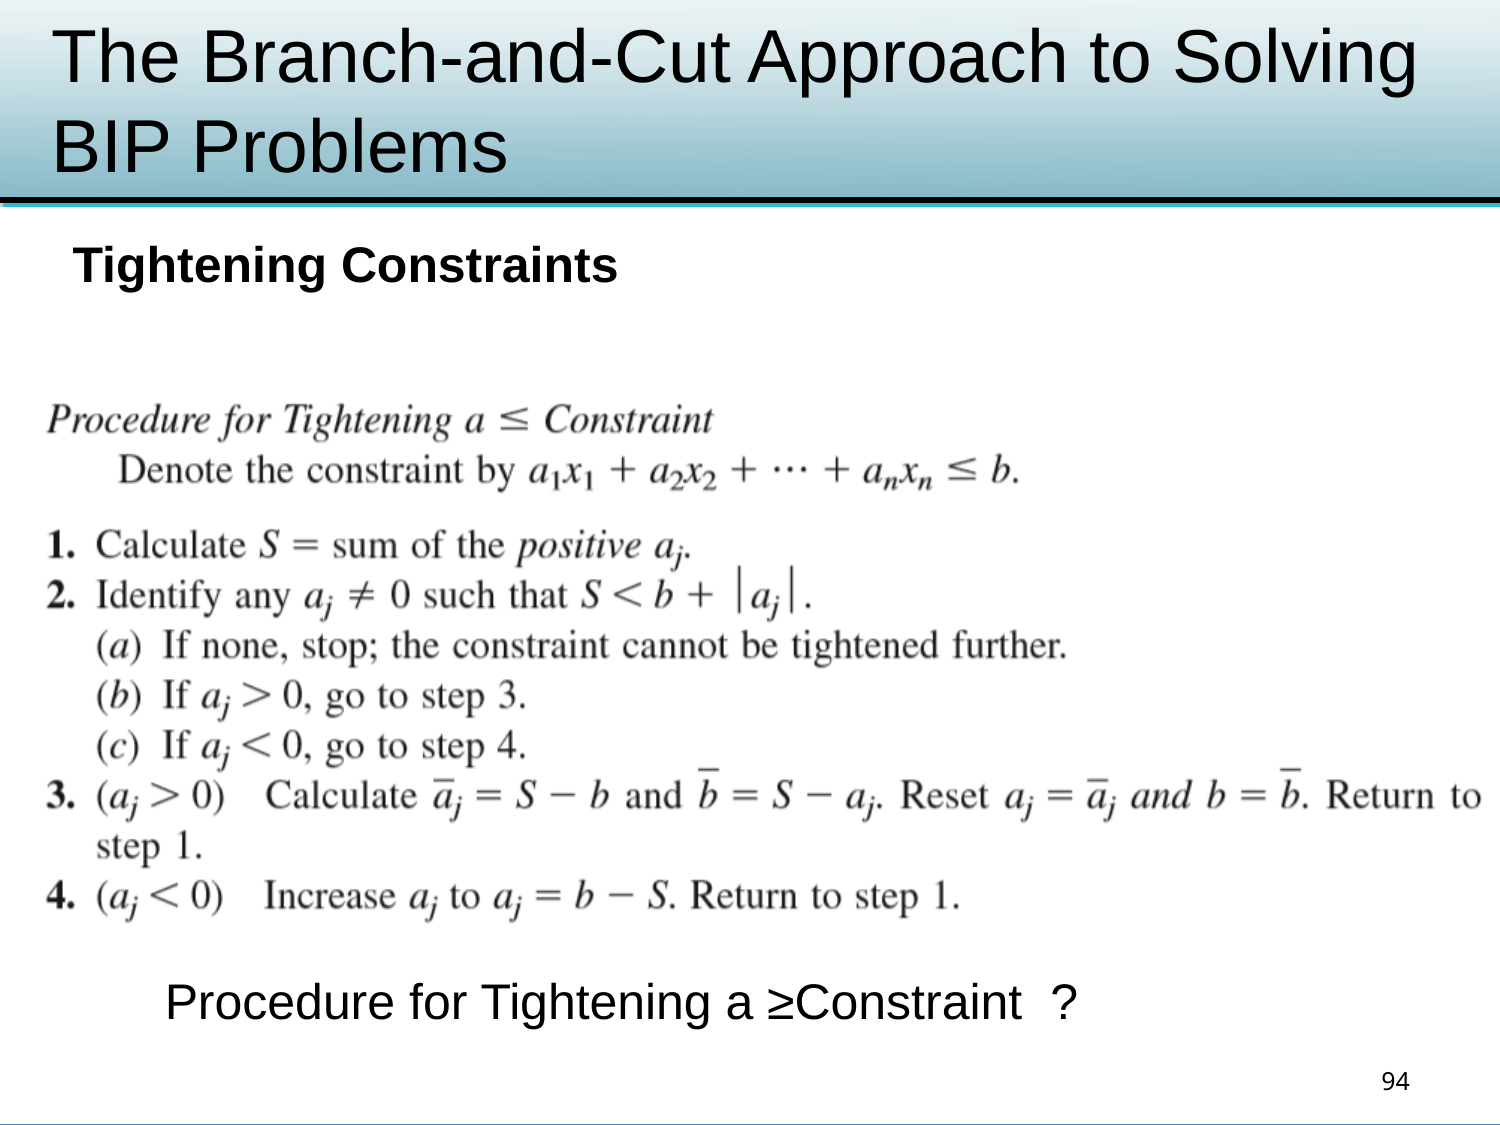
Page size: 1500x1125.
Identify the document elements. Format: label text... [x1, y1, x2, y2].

picture [0, 203, 1500, 207]
slide_number 94 [1074, 1052, 1425, 1113]
title The Branch-and-Cut Approach to Solving BIP Problems [0, 0, 1500, 199]
text_box Tightening Constraints [57, 224, 635, 300]
text_box Procedure for Tightening a ≥Constraint ? [149, 962, 1200, 1038]
picture [0, 387, 1500, 949]
